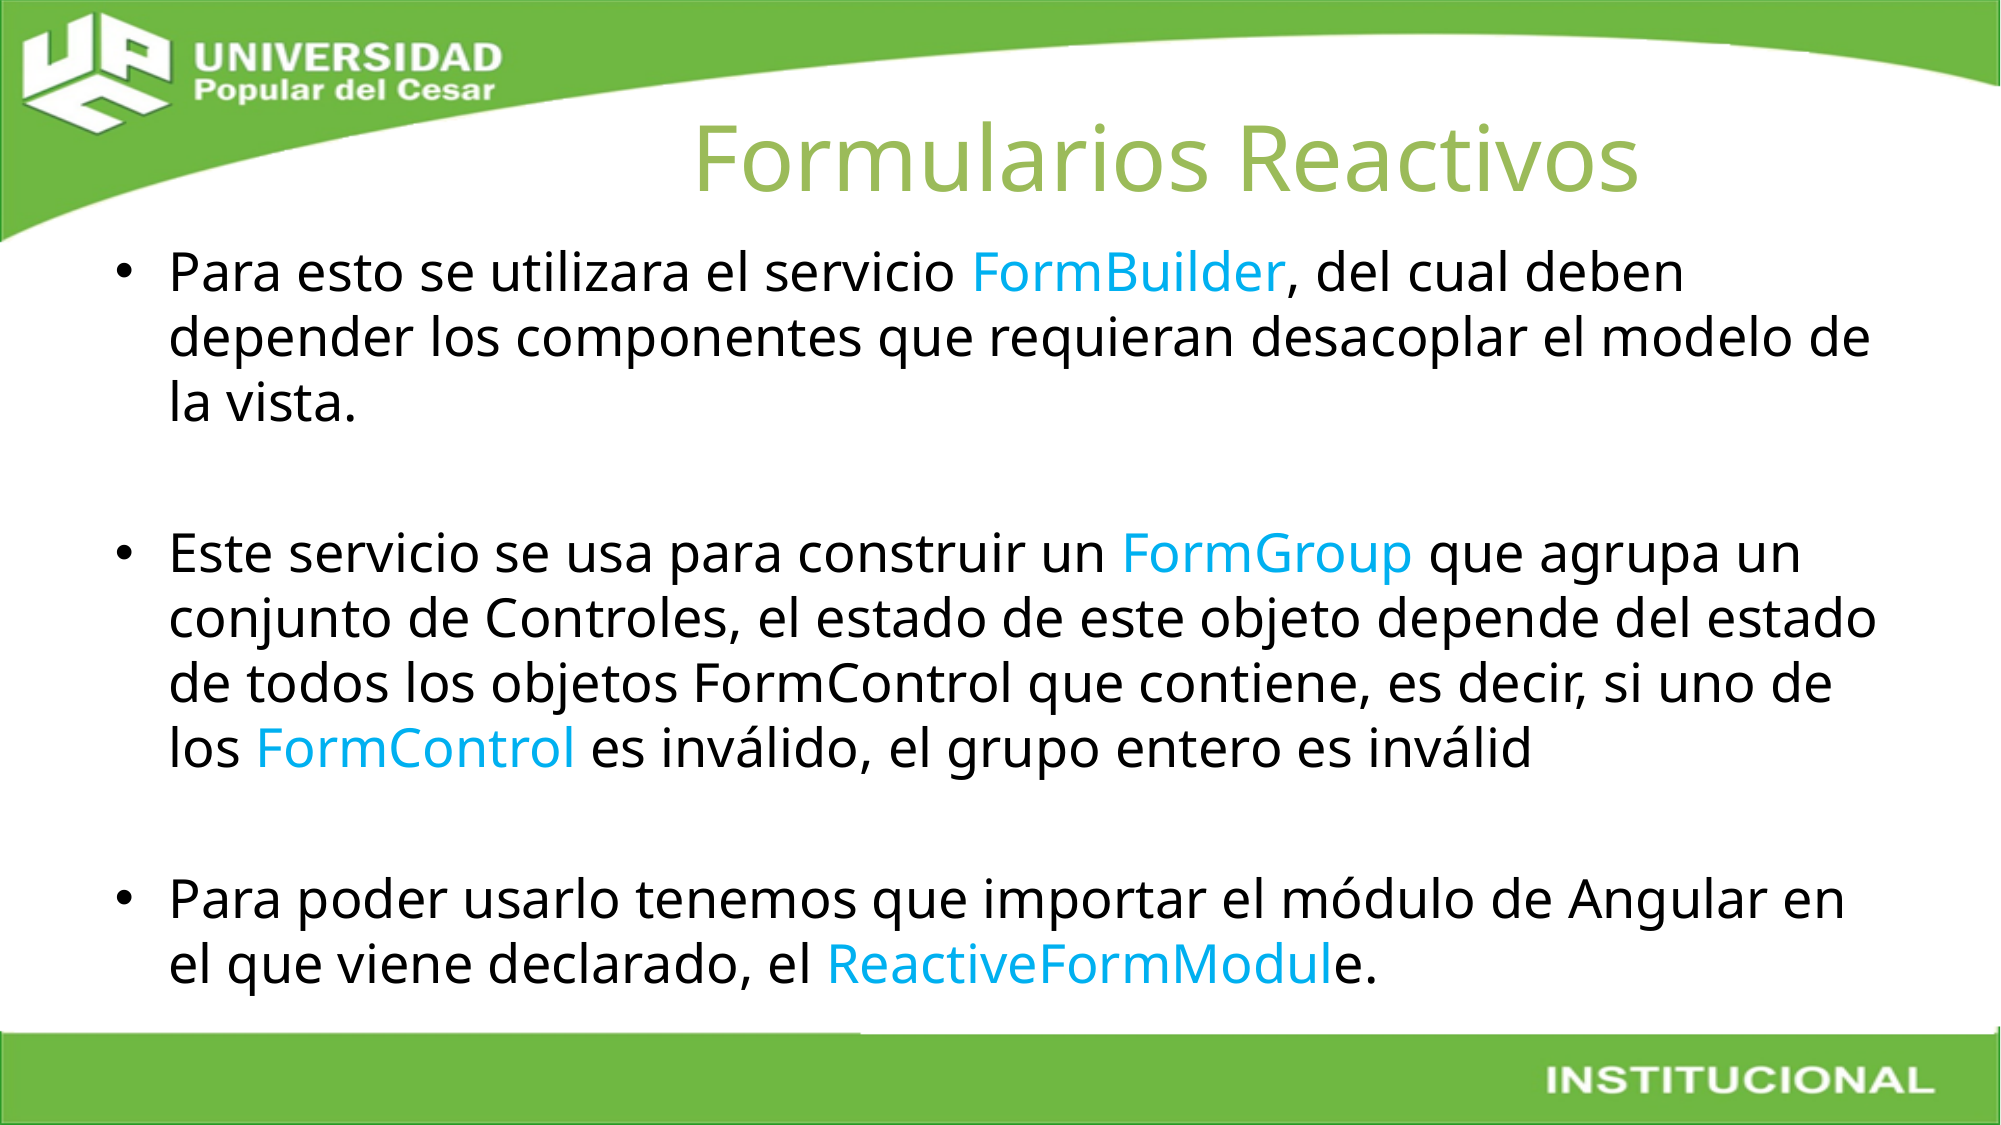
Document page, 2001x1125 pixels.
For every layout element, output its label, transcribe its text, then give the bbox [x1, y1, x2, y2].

list Para esto se utilizara el servicio FormBuilder, del cual deben depender los componentes que requieran desacoplar el modelo de la vista. Este servicio se usa para construir un FormGroup que agrupa un conjunto de Controles, el estado de este objeto depende del estado de todos los objetos FormControl que contiene, es decir, si uno de los FormControl es inválido, el grupo entero es inválid Para poder usarlo tenemos que importar el módulo de Angular en el que viene declarado, el ReactiveFormModule. [99, 230, 1900, 1005]
picture [0, 0, 2001, 1125]
title Formularios Reactivos [307, 61, 2000, 249]
